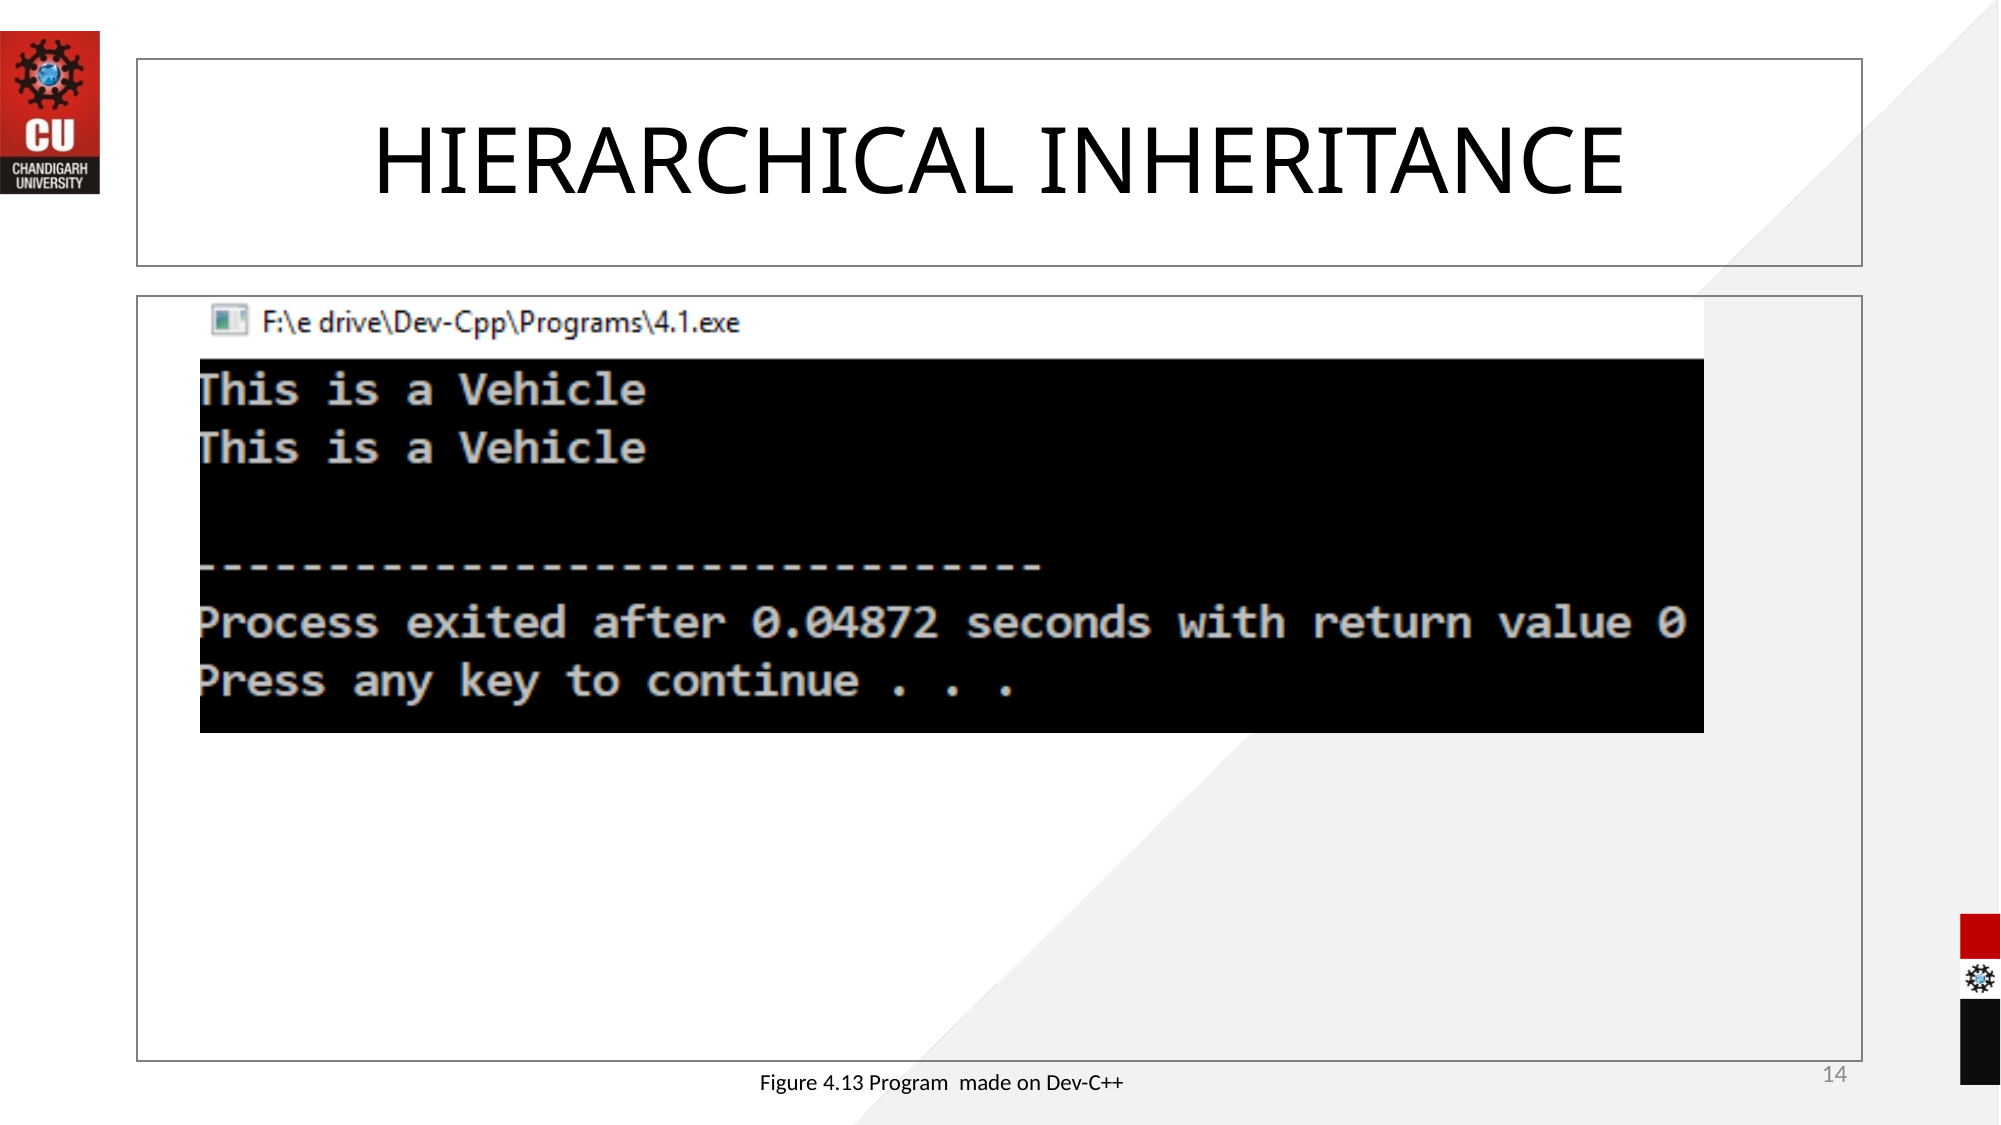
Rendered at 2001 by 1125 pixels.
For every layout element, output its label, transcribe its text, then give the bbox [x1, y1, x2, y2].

text_box [136, 58, 1863, 267]
text_box Figure 4.13 Program made on Dev-C++ [745, 1060, 1140, 1103]
picture [0, 0, 2001, 1125]
slide_number 14 [1412, 1062, 1863, 1103]
text_box [136, 295, 1863, 1062]
